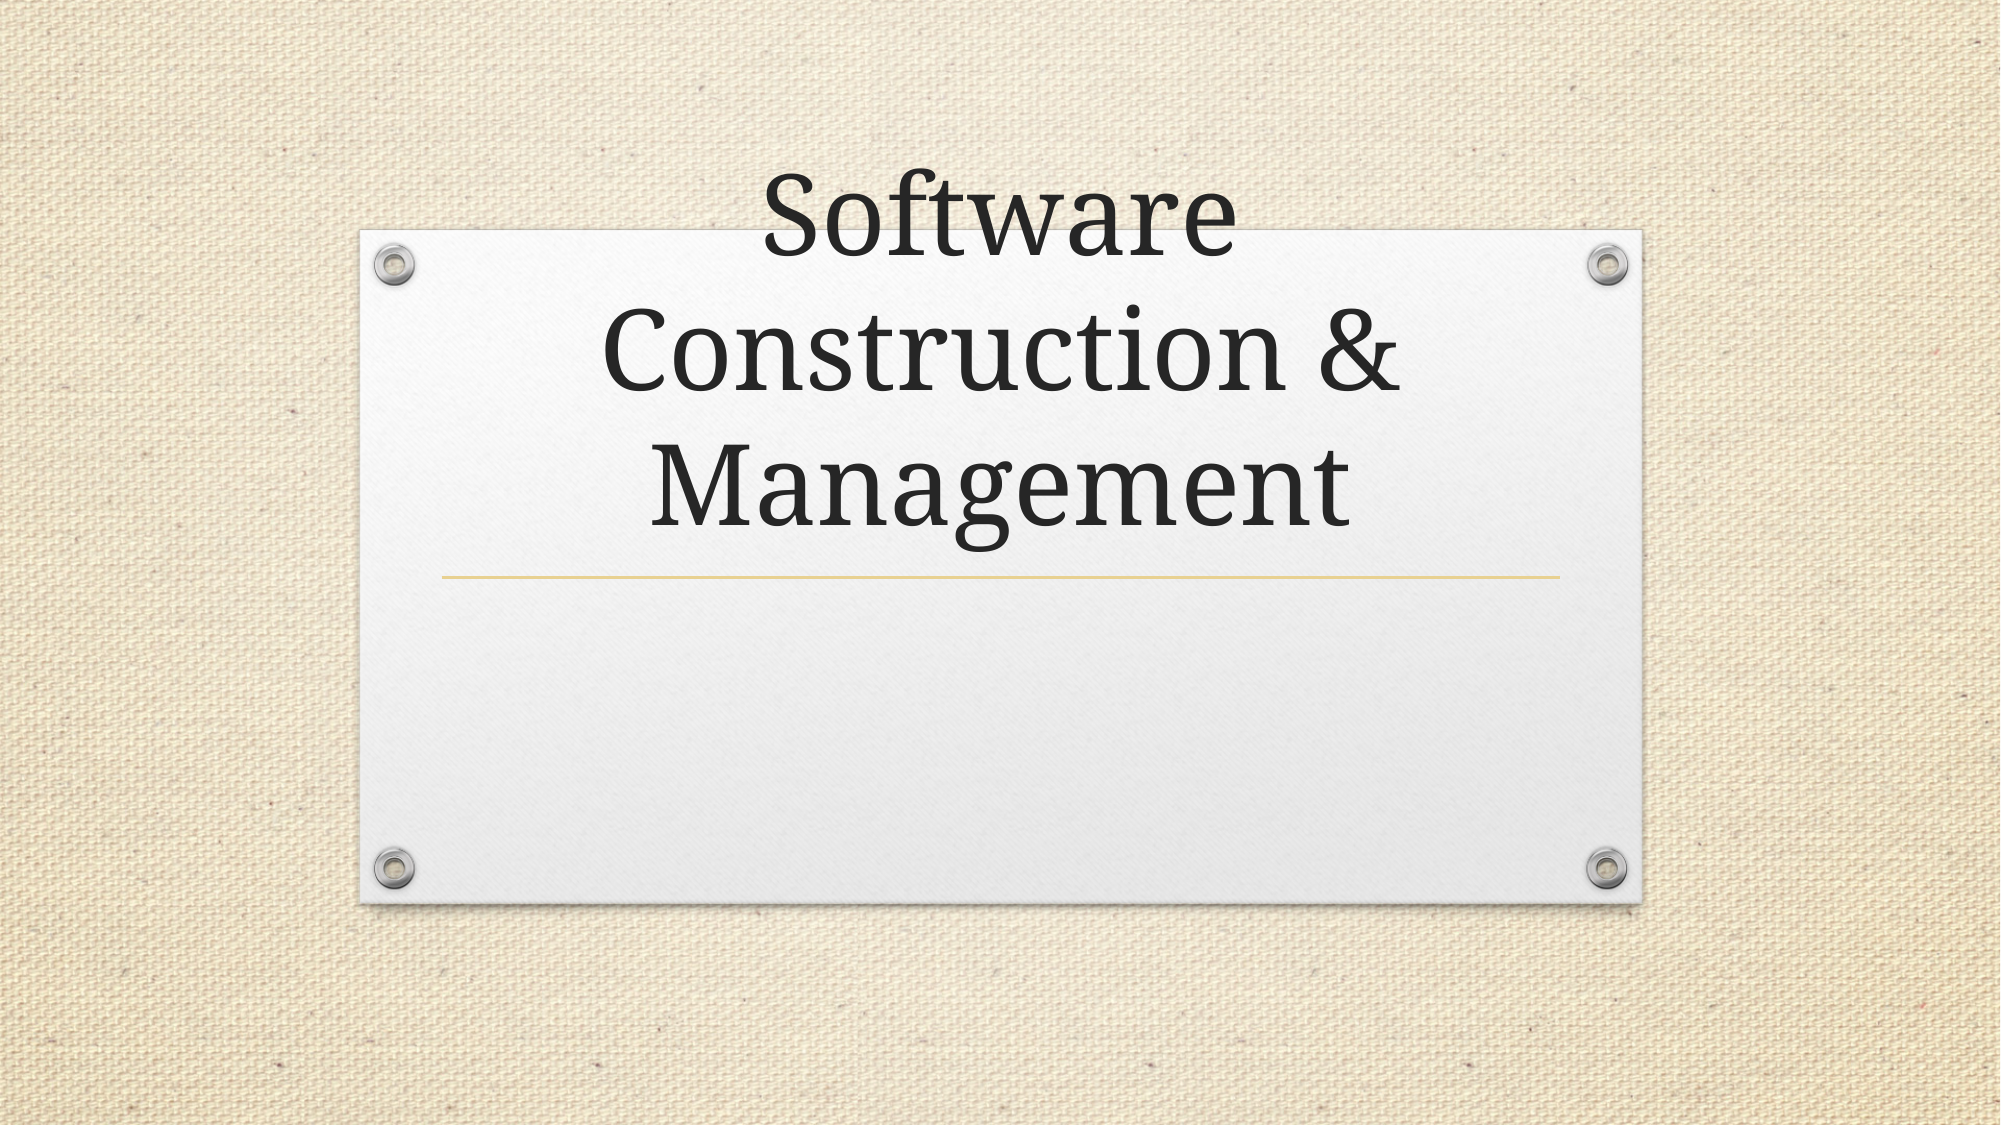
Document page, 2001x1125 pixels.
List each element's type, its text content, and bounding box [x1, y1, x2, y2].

picture [0, 0, 2001, 1125]
title Software Construction & Management [441, 306, 1560, 556]
